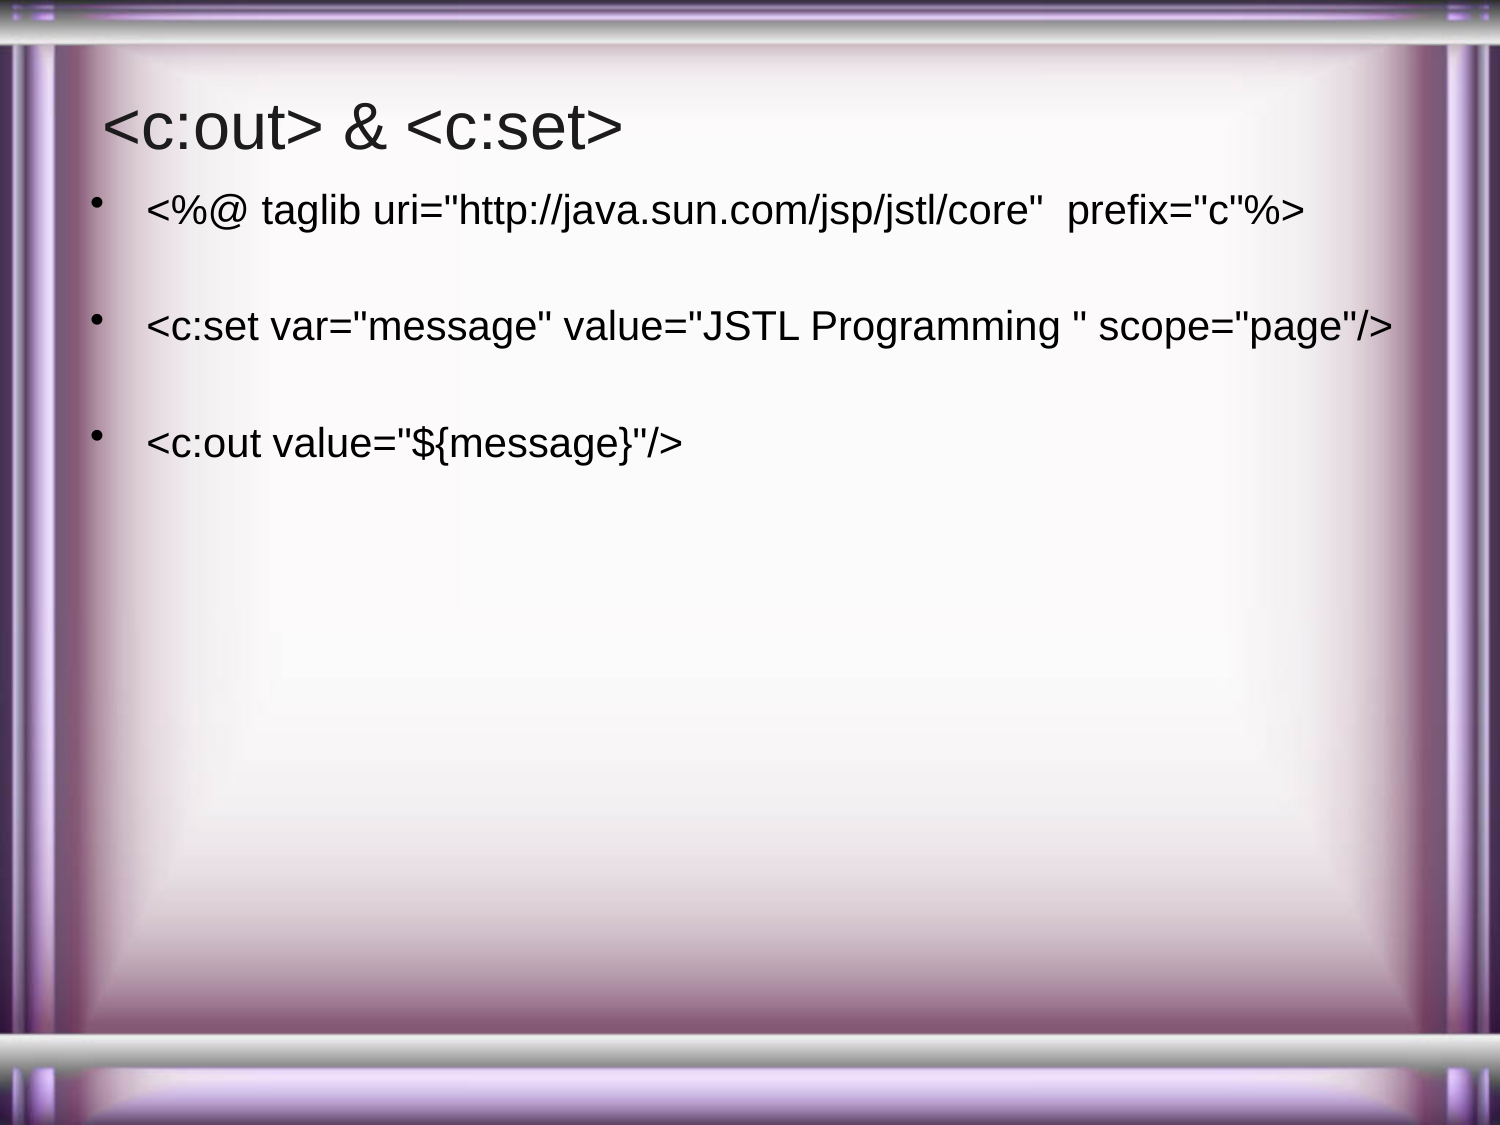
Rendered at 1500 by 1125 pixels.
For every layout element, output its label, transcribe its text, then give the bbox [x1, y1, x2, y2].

list <%@ taglib uri="http://java.sun.com/jsp/jstl/core" prefix="c"%> <c:set var="message" value="JSTL Programming " scope="page"/> <c:out value="${message}"/> [75, 174, 1425, 1005]
title <c:out> & <c:set> [87, 62, 1438, 183]
picture [0, 0, 1500, 1125]
